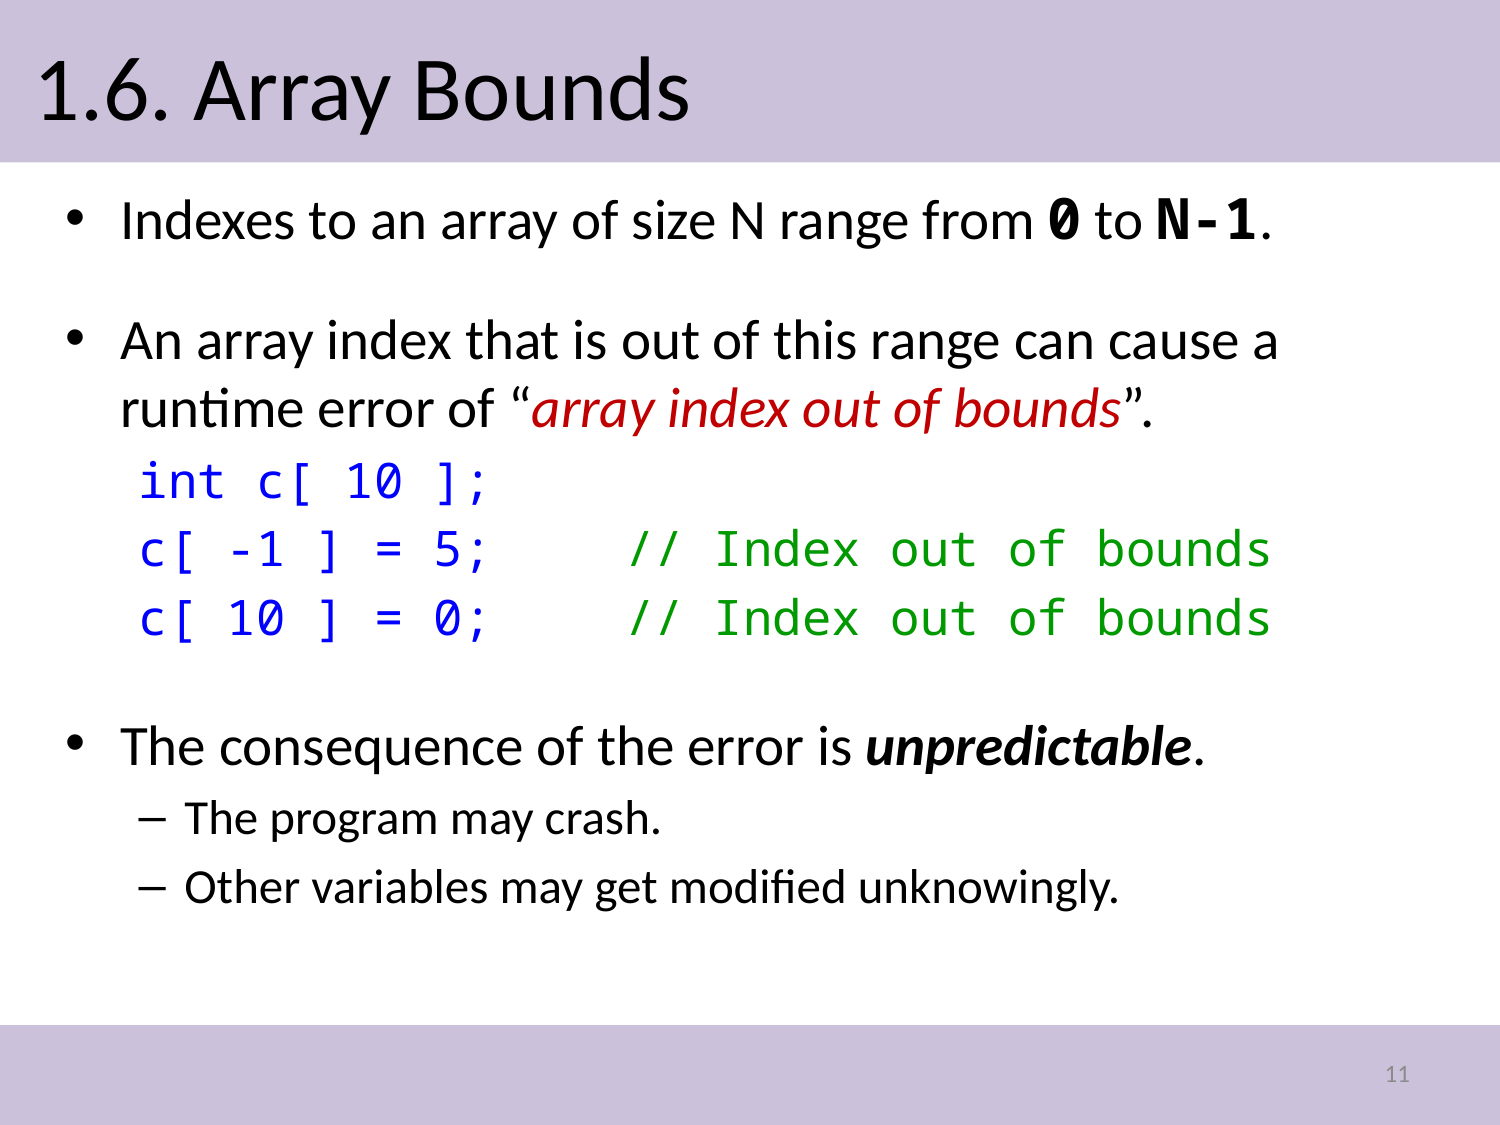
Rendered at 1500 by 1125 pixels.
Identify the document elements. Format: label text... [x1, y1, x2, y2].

title 1.6. Array Bounds [18, 22, 1482, 146]
list Indexes to an array of size N range from 0 to N-1. An array index that is out of this range can cause a runtime error of “array index out of bounds”. int c[ 10 ]; c[ -1 ] = 5; // Index out of bounds c[ 10 ] = 0; // Index out of bounds The consequence of the error is unpredictable. The program may crash. Other variables may get modified unknowingly. [50, 174, 1450, 1038]
slide_number 11 [1074, 1042, 1425, 1103]
